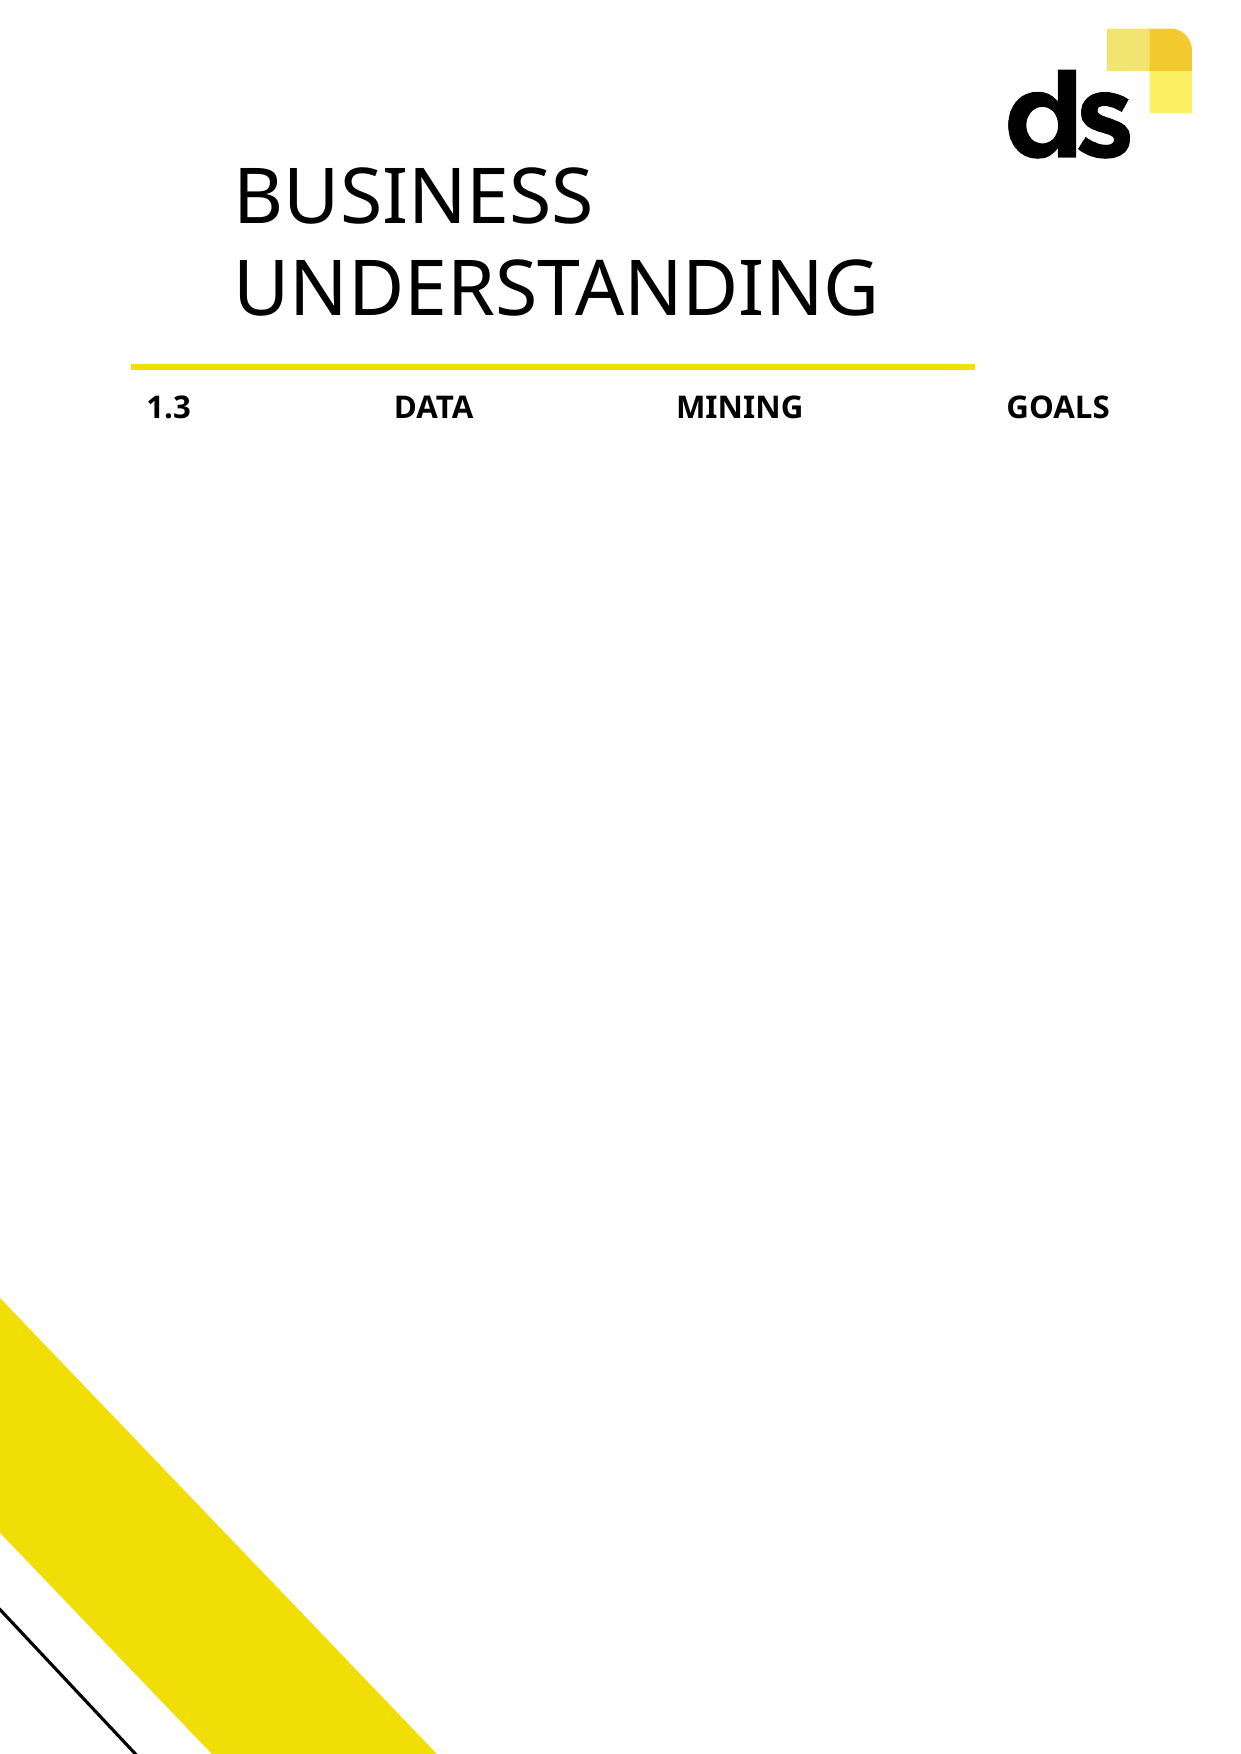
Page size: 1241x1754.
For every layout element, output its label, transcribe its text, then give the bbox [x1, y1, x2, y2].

text_box 1.3 DATA MINING GOALS [131, 367, 1126, 1561]
text_box BUSINESS UNDERSTANDING [218, 130, 1063, 346]
picture [986, 26, 1202, 161]
